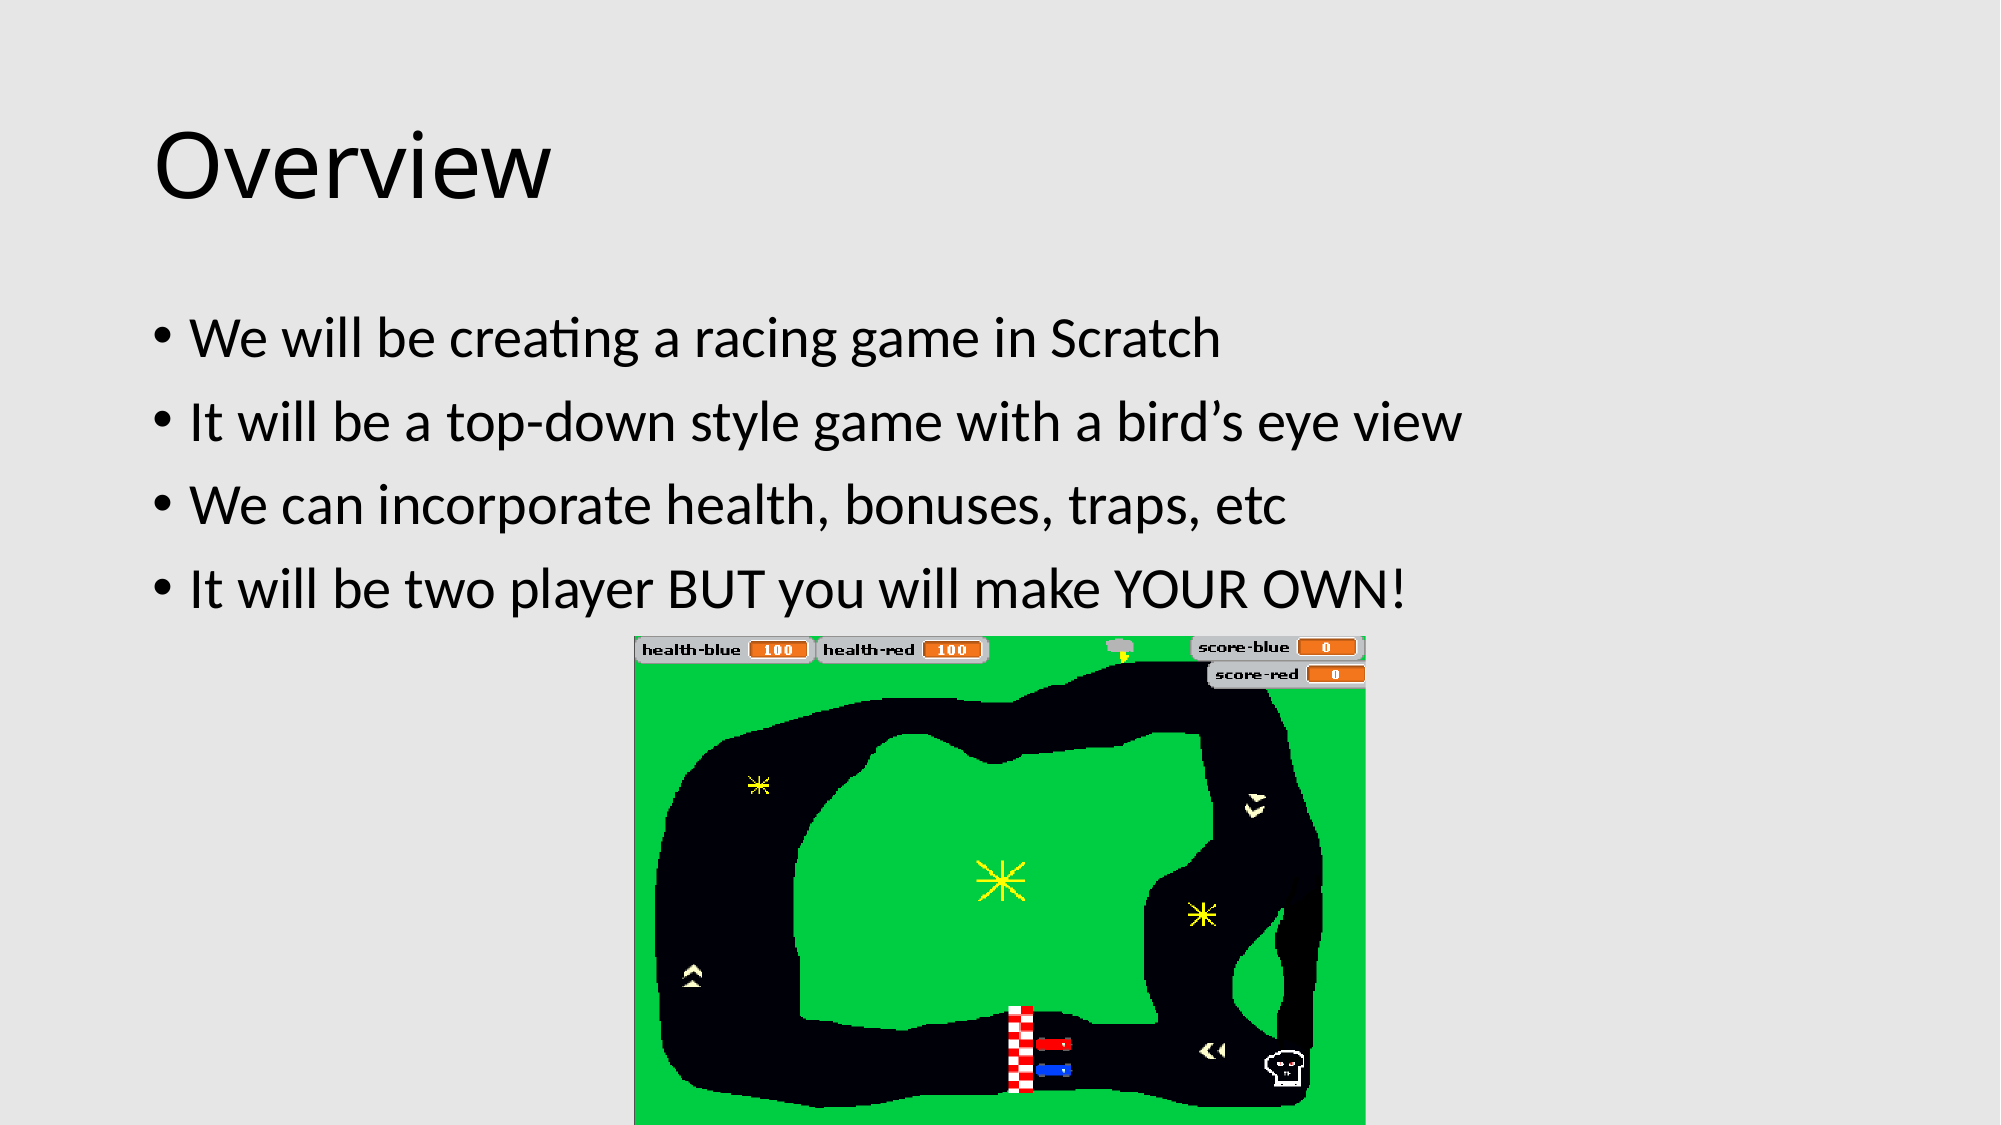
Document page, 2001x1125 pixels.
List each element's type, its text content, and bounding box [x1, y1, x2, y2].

list We will be creating a racing game in Scratch It will be a top-down style game with a bird’s eye view We can incorporate health, bonuses, traps, etc It will be two player BUT you will make YOUR OWN! [137, 299, 1863, 1014]
title Overview [137, 59, 1863, 278]
picture [634, 636, 1366, 1125]
